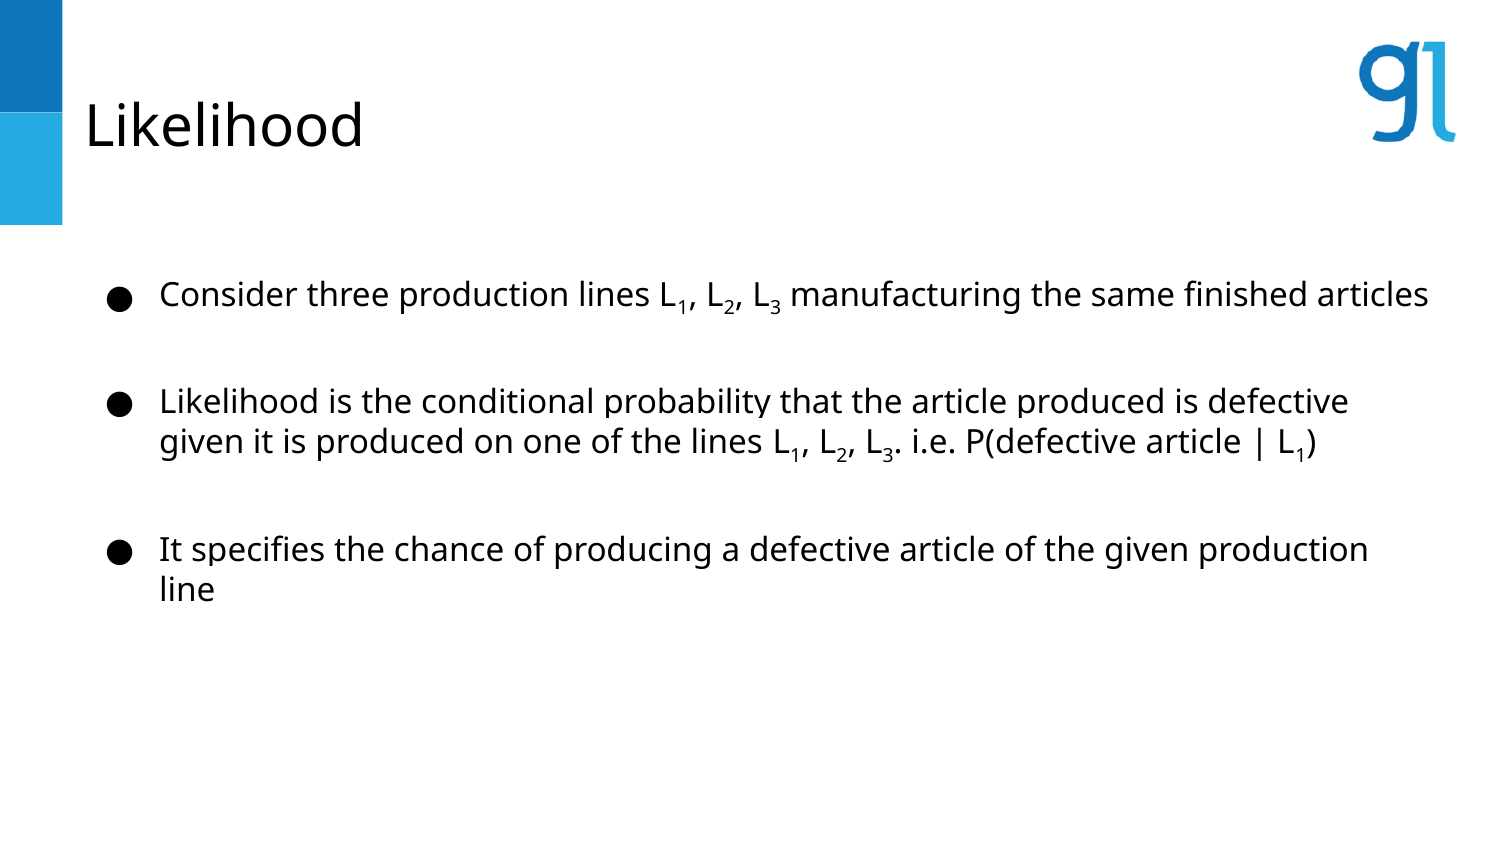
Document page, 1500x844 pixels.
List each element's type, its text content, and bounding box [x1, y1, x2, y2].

list Consider three production lines L1, L2, L3 manufacturing the same finished articles Likelihood is the conditional probability that the article produced is defective given it is produced on one of the lines L1, L2, L3. i.e. P(defective article | L1) It specifies the chance of producing a defective article of the given production line [69, 257, 1447, 810]
title Likelihood [69, 72, 1449, 167]
picture [1331, 17, 1482, 167]
